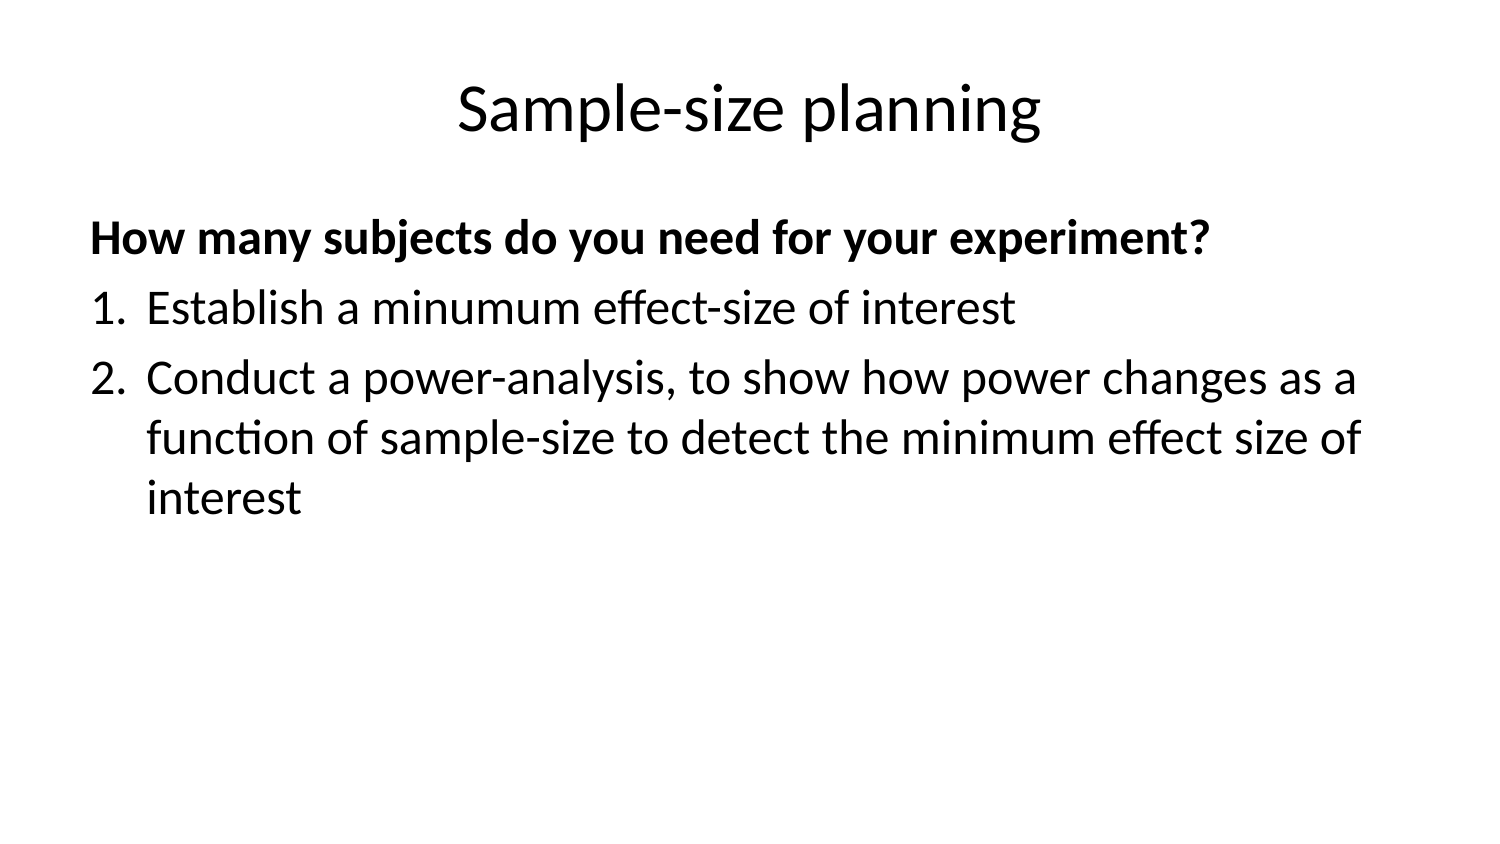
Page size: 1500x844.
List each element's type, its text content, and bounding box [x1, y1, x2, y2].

title Sample-size planning [75, 33, 1425, 175]
list How many subjects do you need for your experiment? Establish a minumum effect-size of interest Conduct a power-analysis, to show how power changes as a function of sample-size to detect the minimum effect size of interest [75, 196, 1425, 754]
